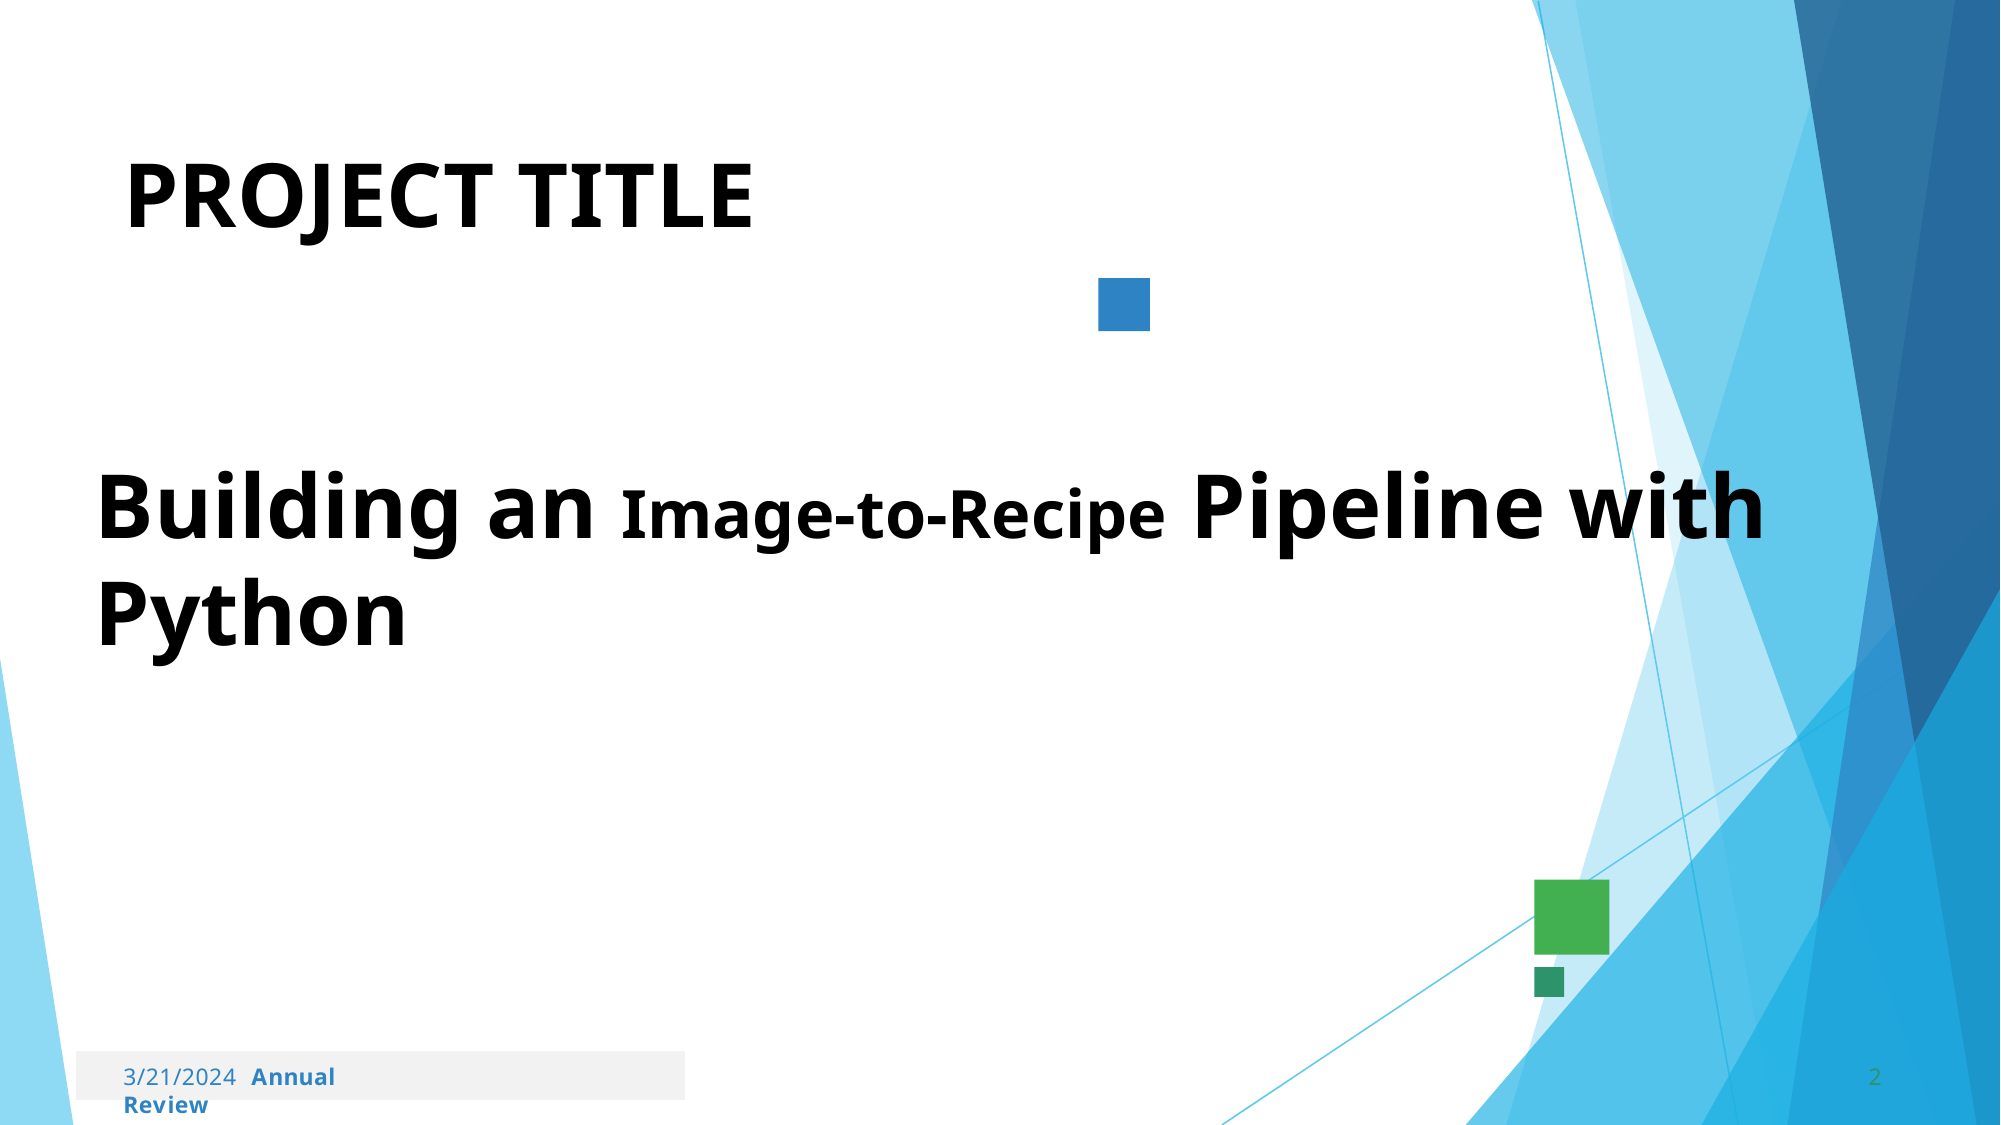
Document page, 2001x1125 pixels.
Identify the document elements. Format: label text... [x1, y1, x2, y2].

text_box 3/21/2024 Annual Review [121, 1108, 417, 1118]
title PROJECT TITLE [121, 136, 763, 327]
text_box [1098, 278, 1150, 332]
text_box Building an Image-to-Recipe Pipeline with Python [79, 442, 1215, 715]
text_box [76, 1051, 685, 1101]
text_box [0, 658, 74, 1125]
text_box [1220, 0, 2000, 1125]
